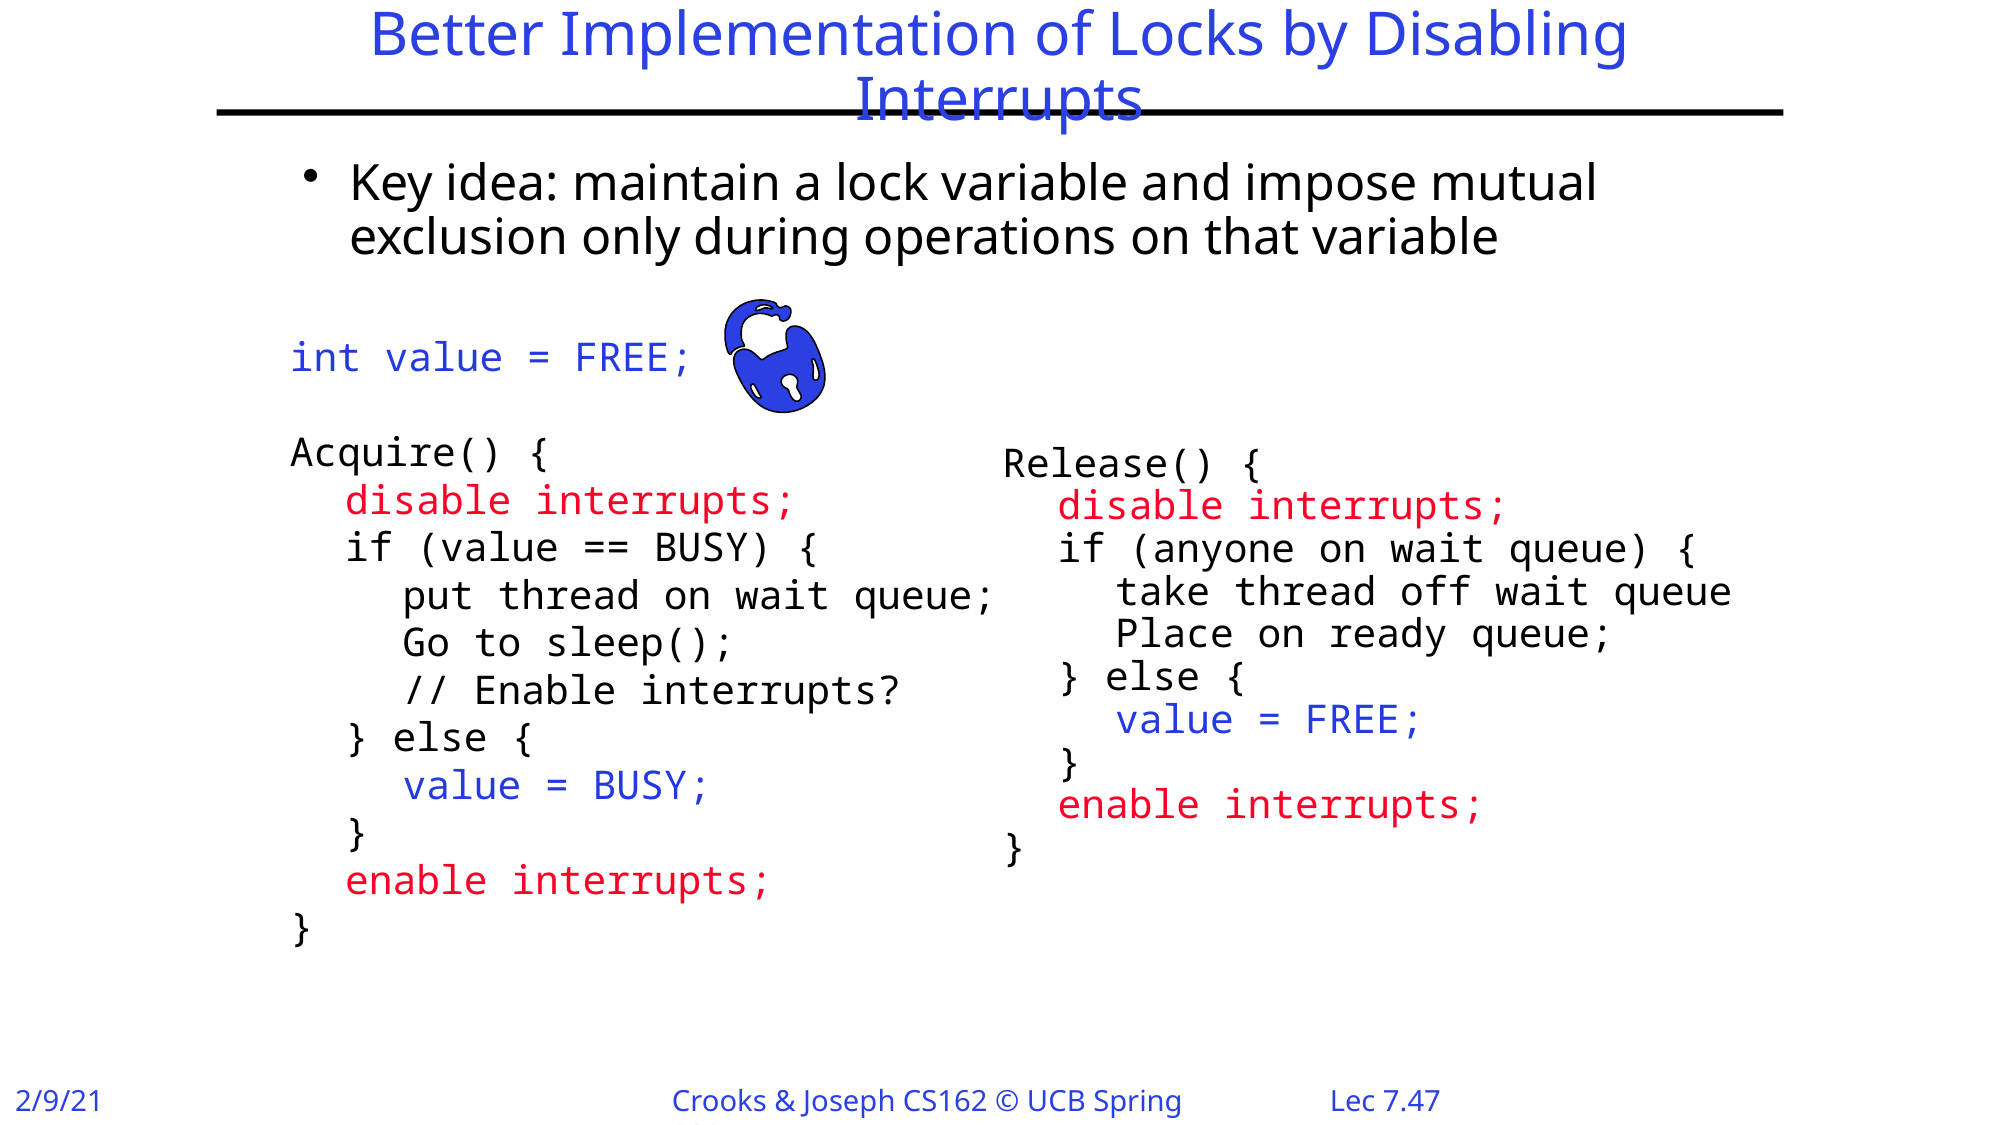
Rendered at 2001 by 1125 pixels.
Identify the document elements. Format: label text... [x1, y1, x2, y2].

text_box int value = FREE; Acquire() { disable interrupts; if (value == BUSY) { put thread on wait queue; Go to sleep(); // Enable interrupts? } else { value = BUSY; } enable interrupts; } [274, 324, 1027, 957]
list Key idea: maintain a lock variable and impose mutual exclusion only during operations on that variable [287, 149, 1650, 286]
text_box Release() { disable interrupts; if (anyone on wait queue) { take thread off wait queue Place on ready queue; } else { value = FREE; } enable interrupts; } [987, 337, 1750, 963]
title Better Implementation of Locks by Disabling Interrupts [249, 24, 1750, 113]
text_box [724, 299, 826, 413]
